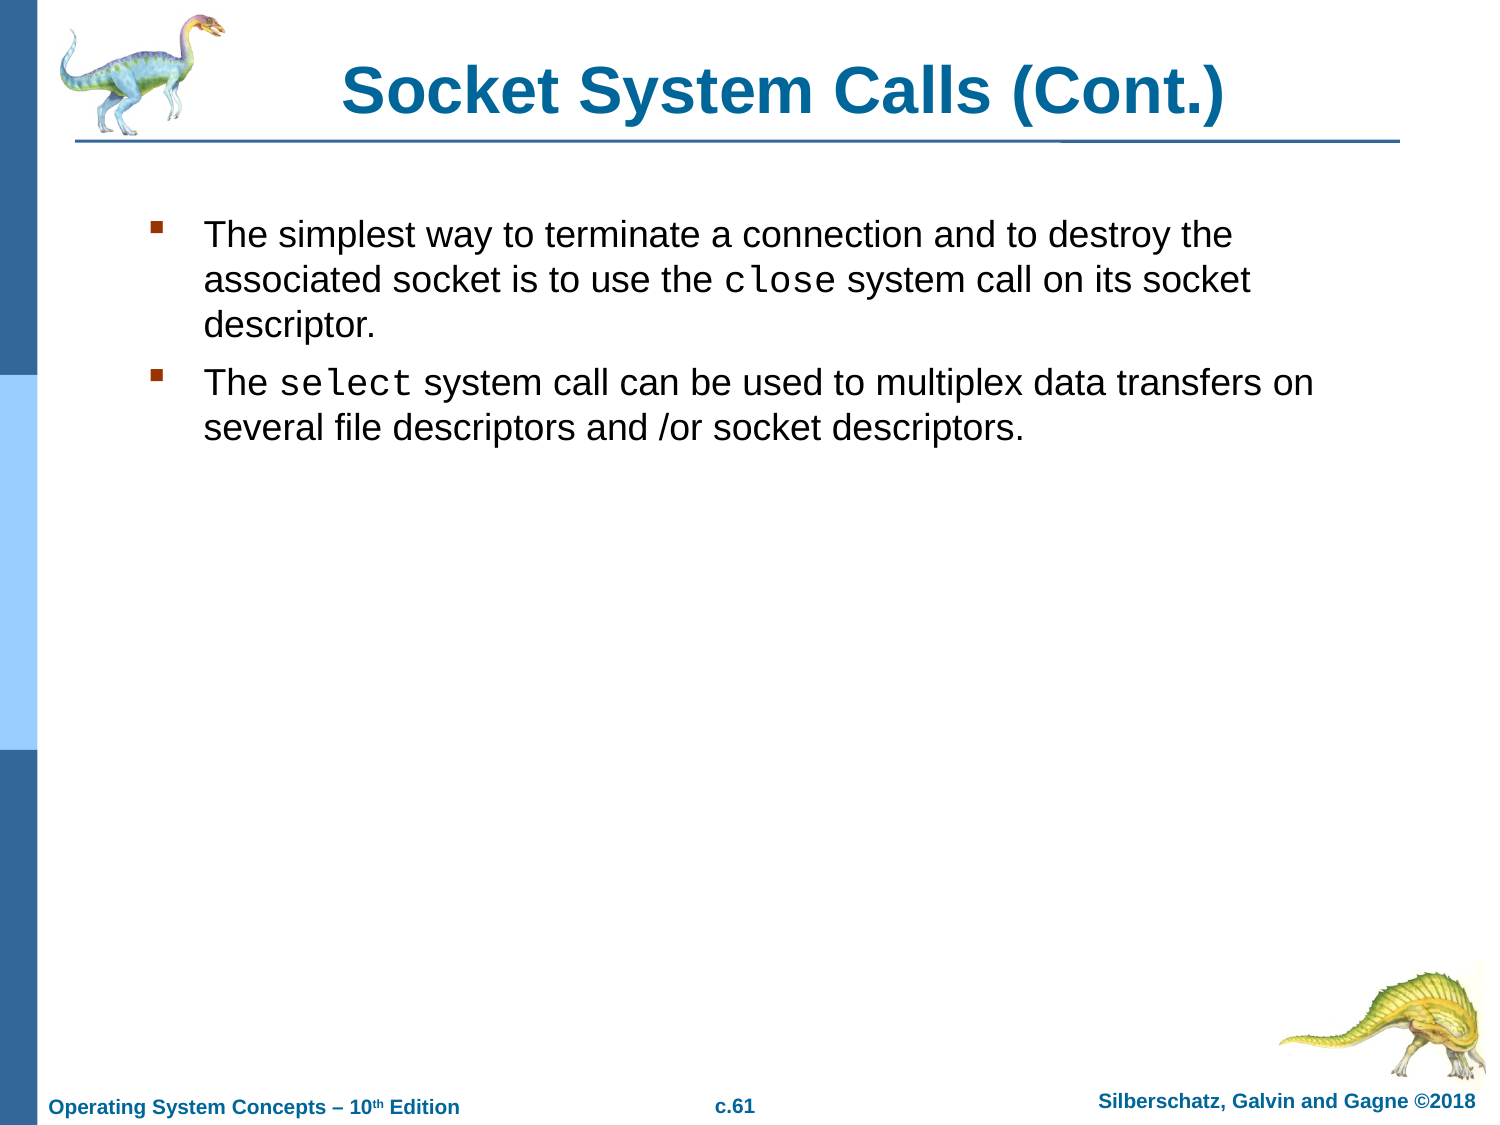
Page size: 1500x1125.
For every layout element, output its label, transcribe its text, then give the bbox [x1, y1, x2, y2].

picture [1275, 959, 1486, 1090]
title Socket System Calls (Cont.) [143, 39, 1426, 135]
list The simplest way to terminate a connection and to destroy the associated socket is to use the close system call on its socket descriptor. The select system call can be used to multiplex data transfers on several file descriptors and /or socket descriptors. [132, 202, 1384, 946]
picture [46, 0, 243, 149]
